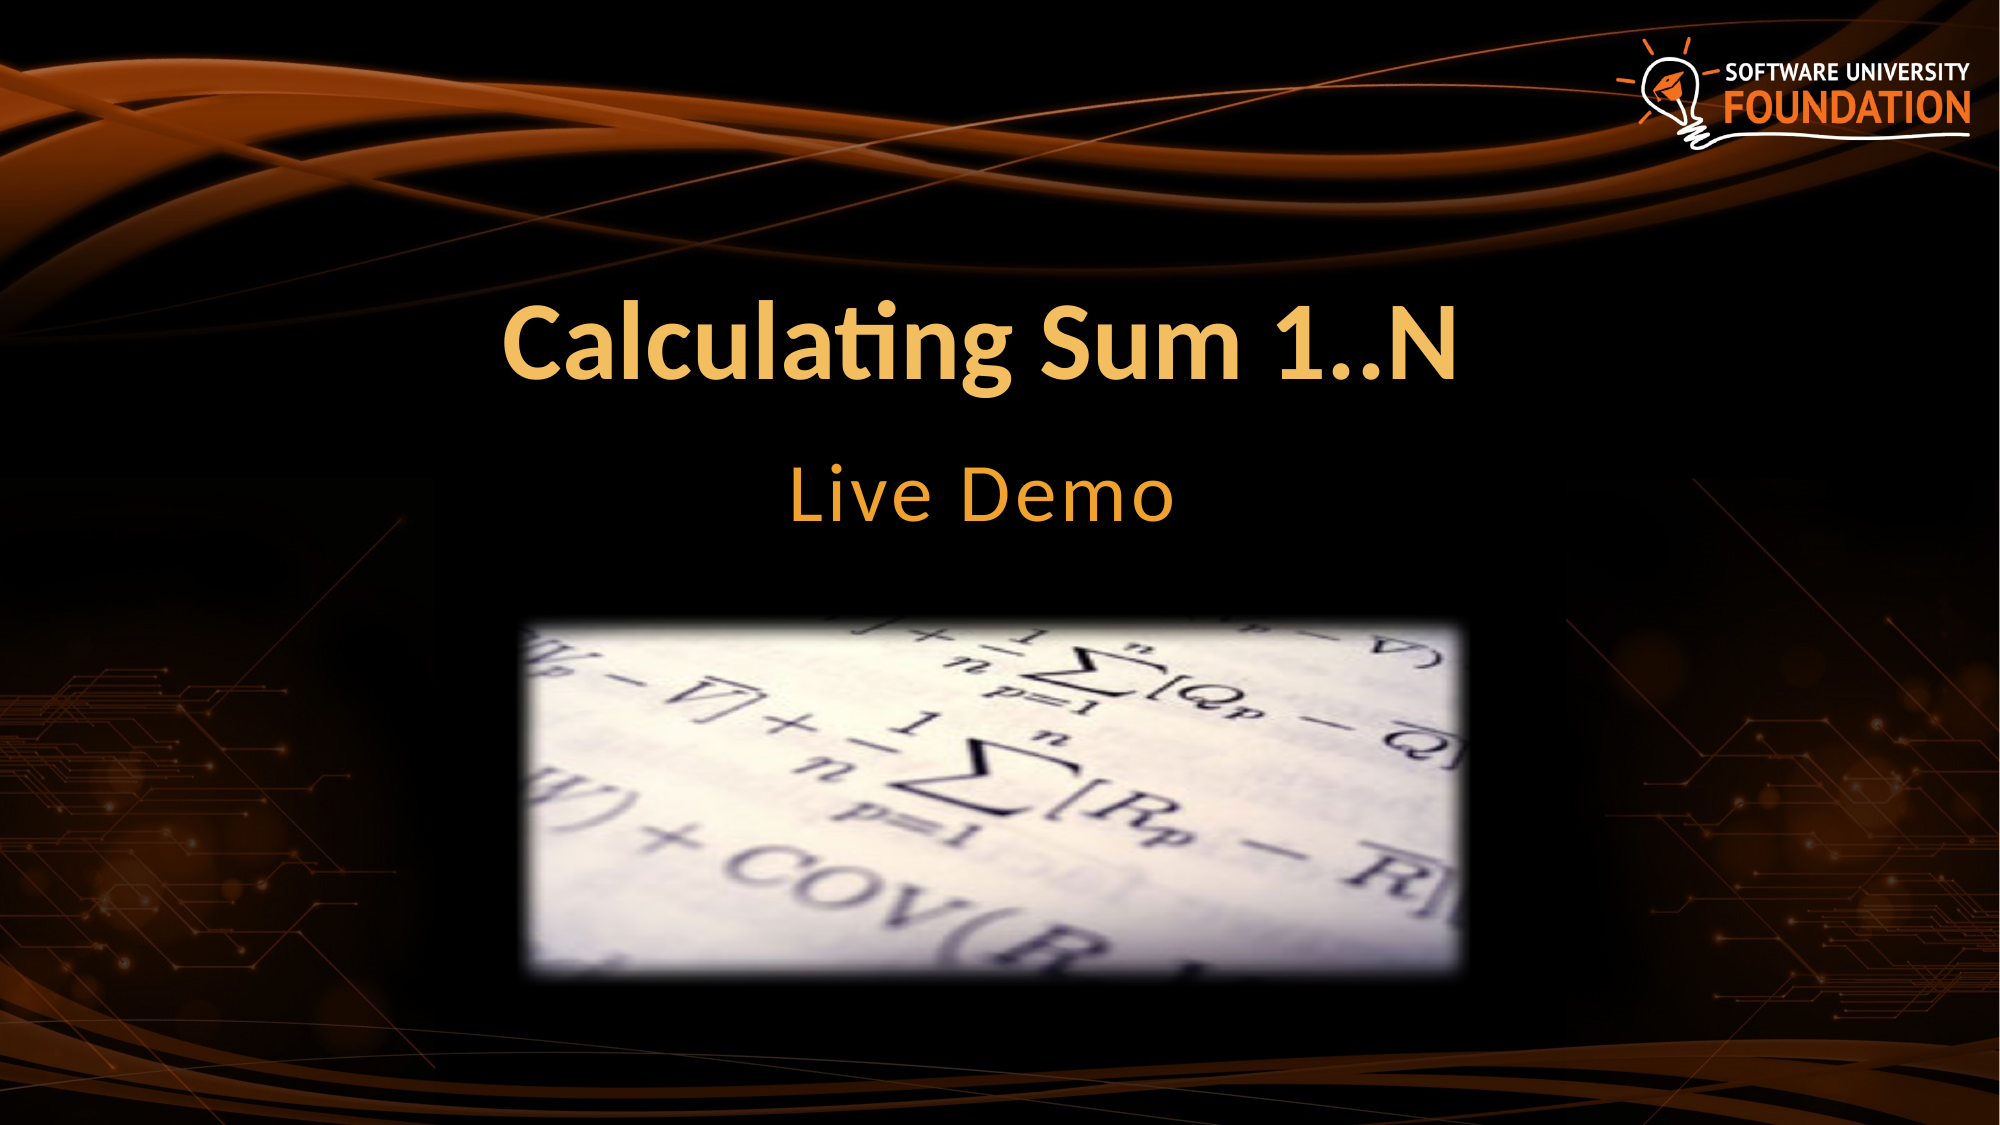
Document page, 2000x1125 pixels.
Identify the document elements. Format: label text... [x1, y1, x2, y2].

text_box Live Demo [532, 427, 1432, 544]
title Calculating Sum 1..N [420, 246, 1543, 409]
picture [0, 0, 2000, 1125]
